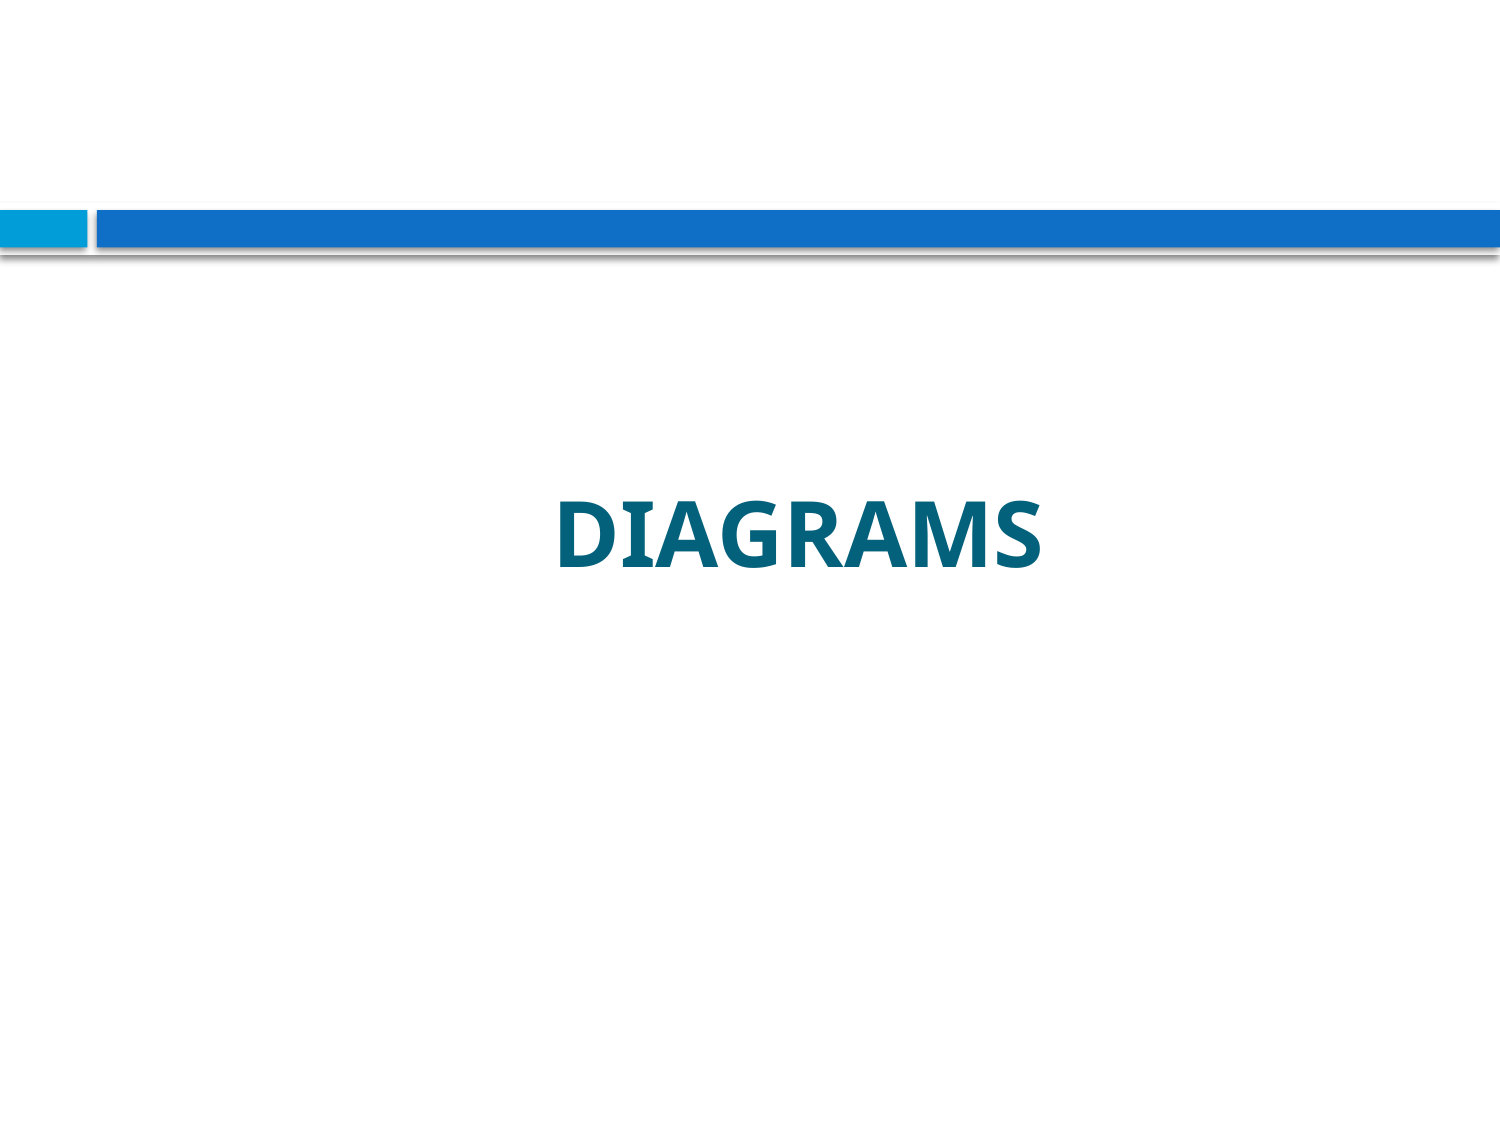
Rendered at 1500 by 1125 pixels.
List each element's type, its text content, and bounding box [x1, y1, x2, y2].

title DIAGRAMS [537, 450, 1500, 613]
